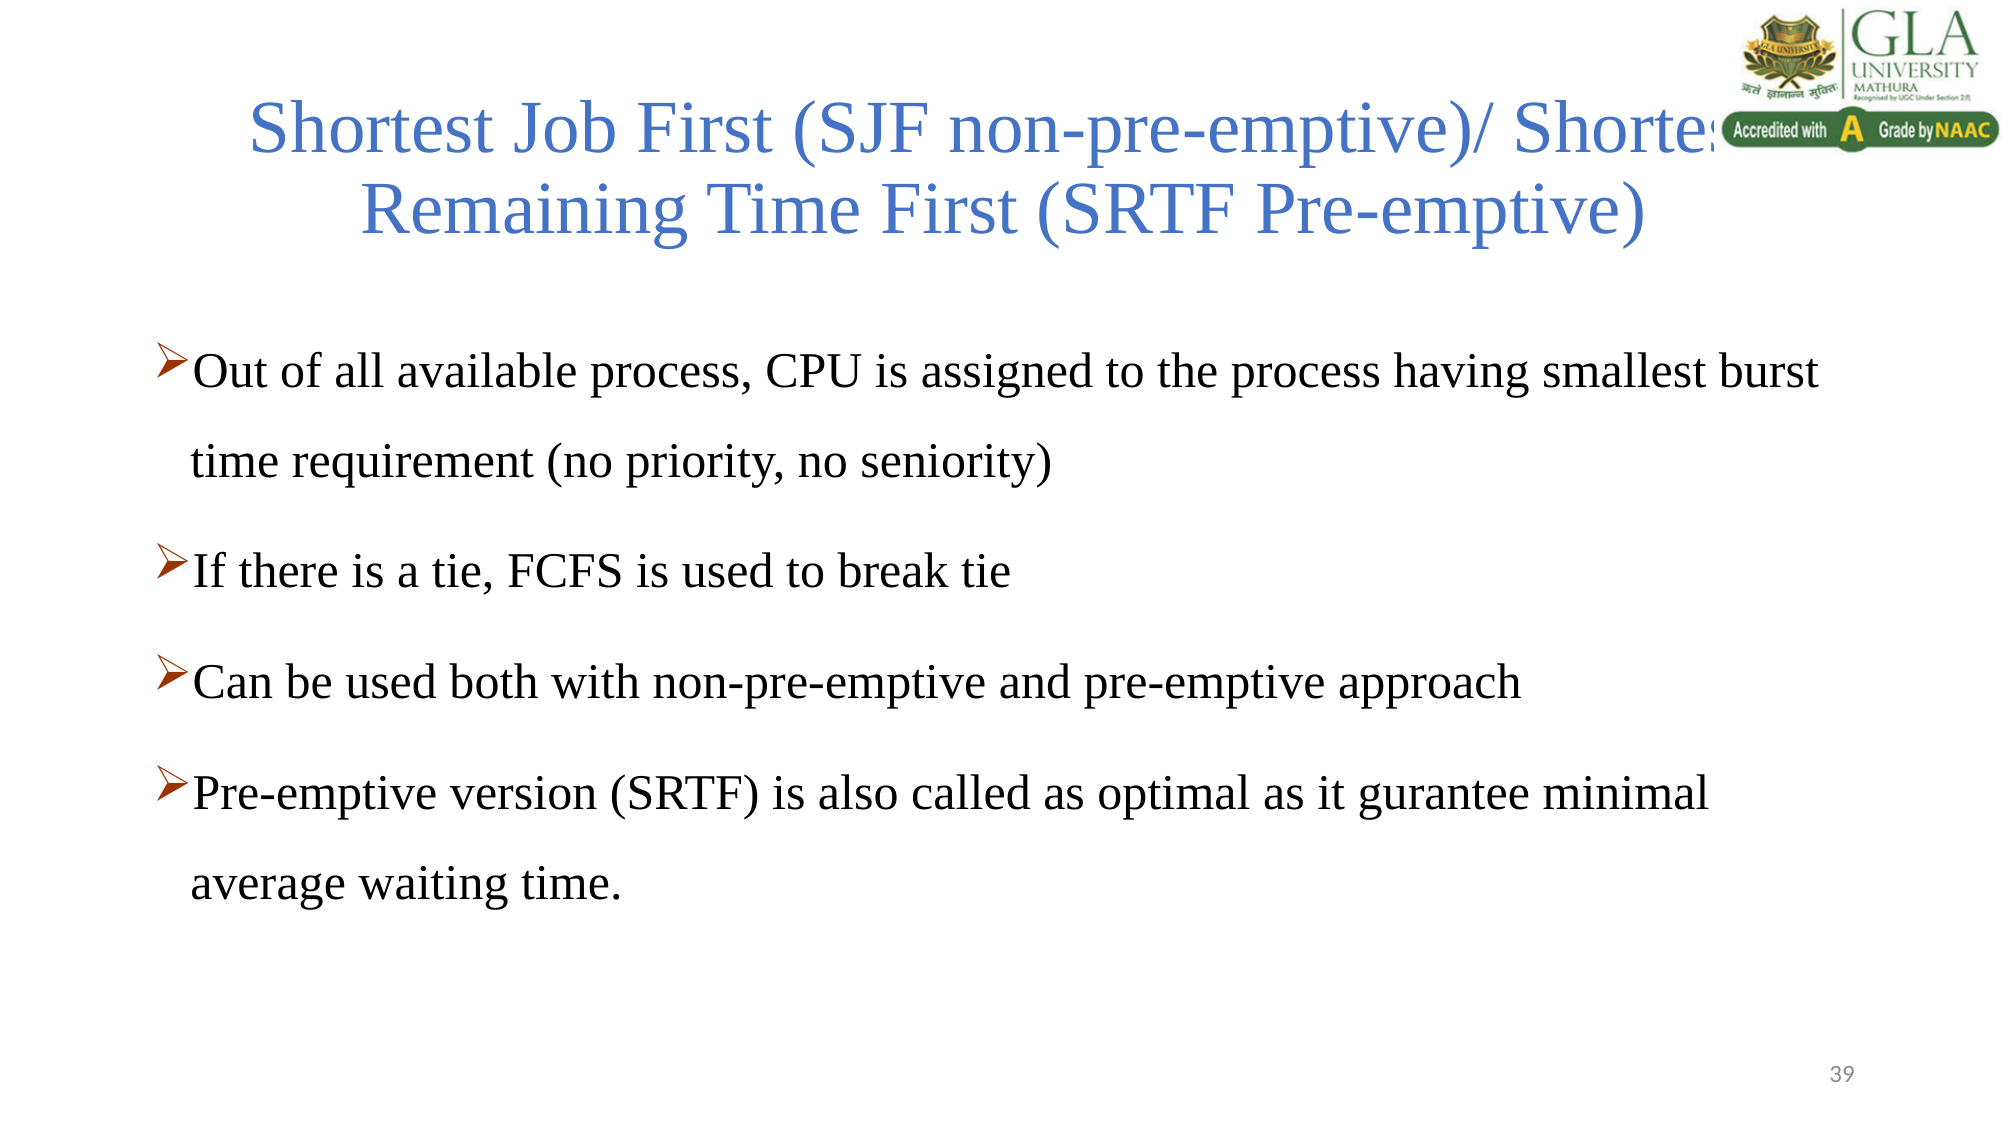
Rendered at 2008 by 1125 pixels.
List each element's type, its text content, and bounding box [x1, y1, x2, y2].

list Out of all available process, CPU is assigned to the process having smallest burst time requirement (no priority, no seniority) If there is a tie, FCFS is used to break tie Can be used both with non-pre-emptive and pre-emptive approach Pre-emptive version (SRTF) is also called as optimal as it gurantee minimal average waiting time. [138, 299, 1870, 1014]
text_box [1713, 7, 2008, 156]
slide_number 39 [1418, 1042, 1870, 1103]
title Shortest Job First (SJF non-pre-emptive)/ Shortest Remaining Time First (SRTF Pre-emptive) [138, 59, 1870, 278]
